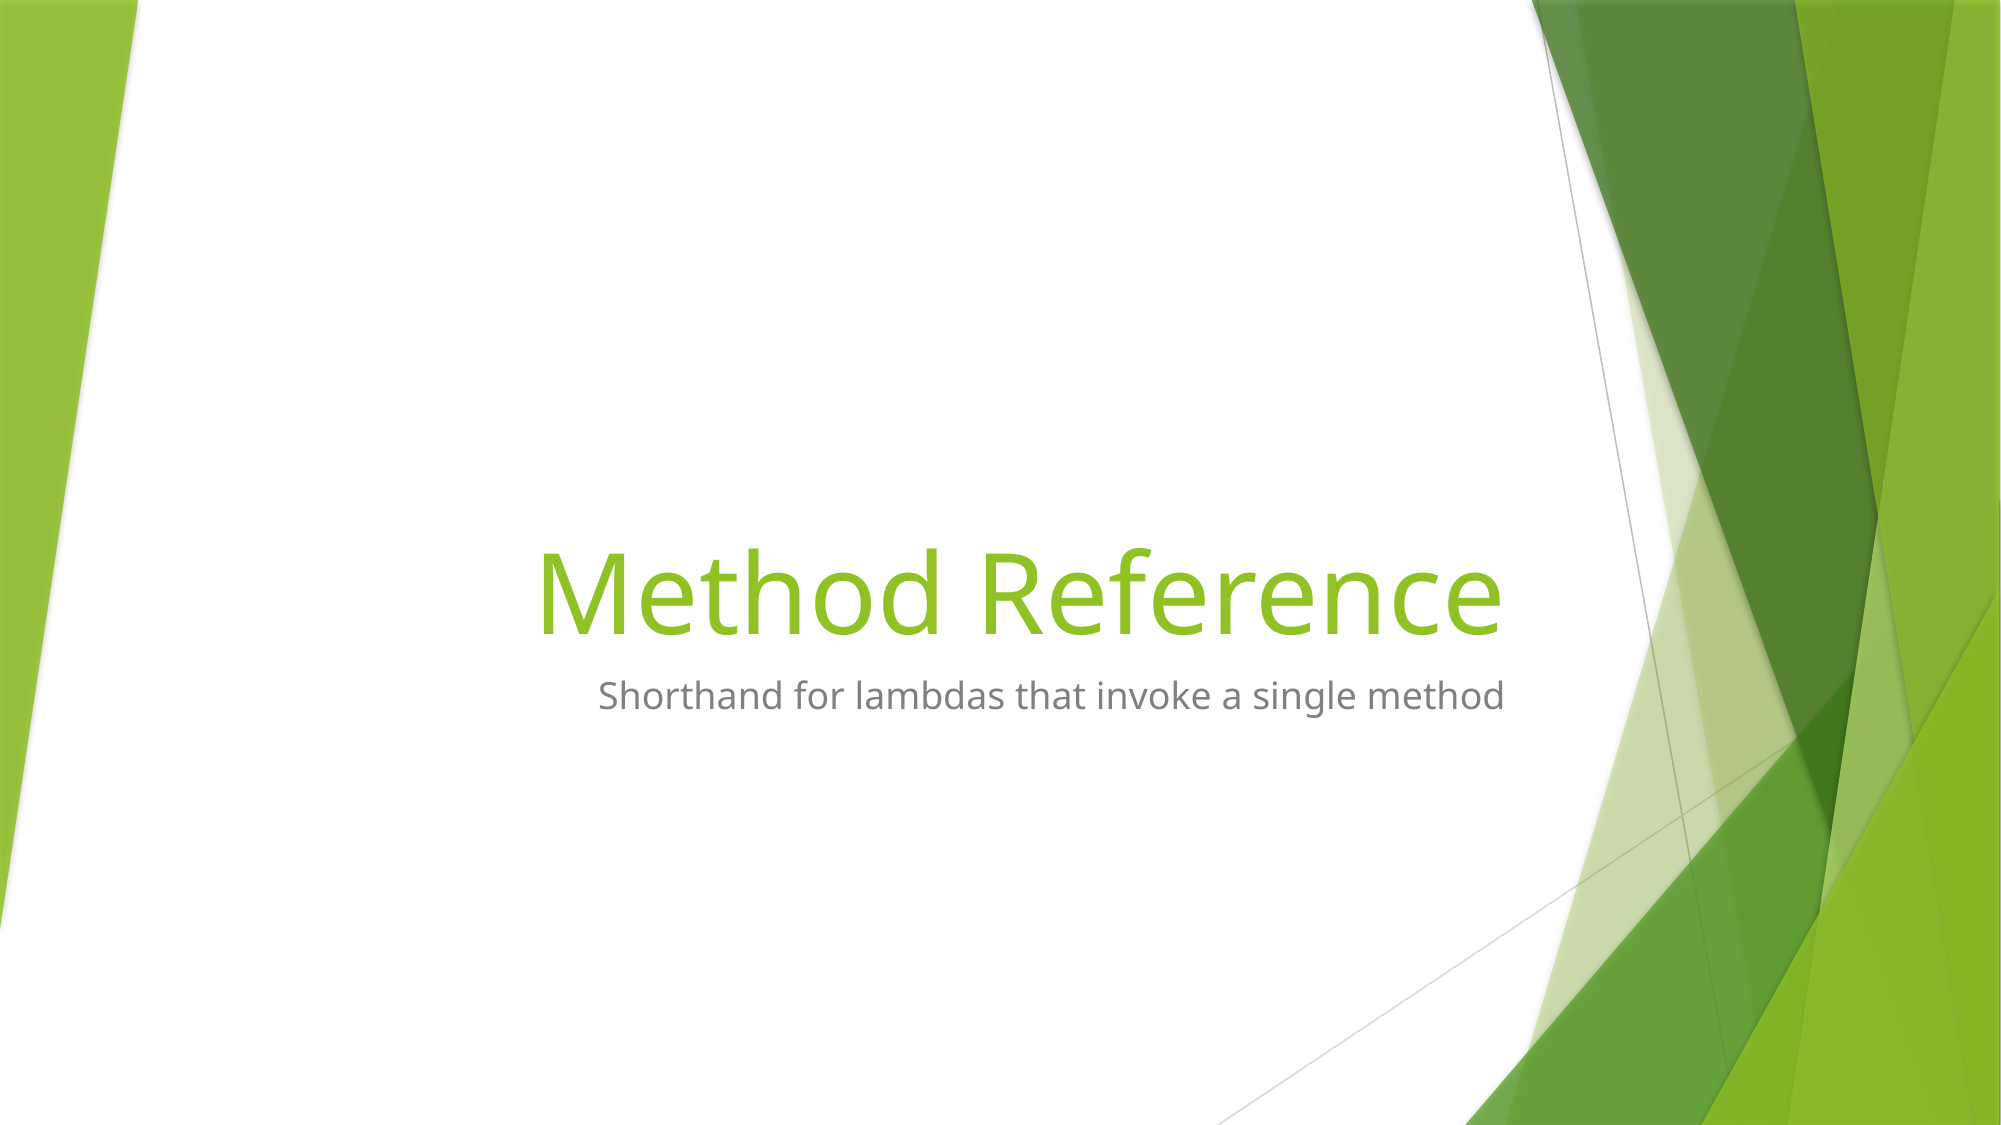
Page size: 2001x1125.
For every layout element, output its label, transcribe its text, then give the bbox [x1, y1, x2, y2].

title Method Reference [247, 394, 1522, 664]
subtitle Shorthand for lambdas that invoke a single method [247, 664, 1522, 845]
